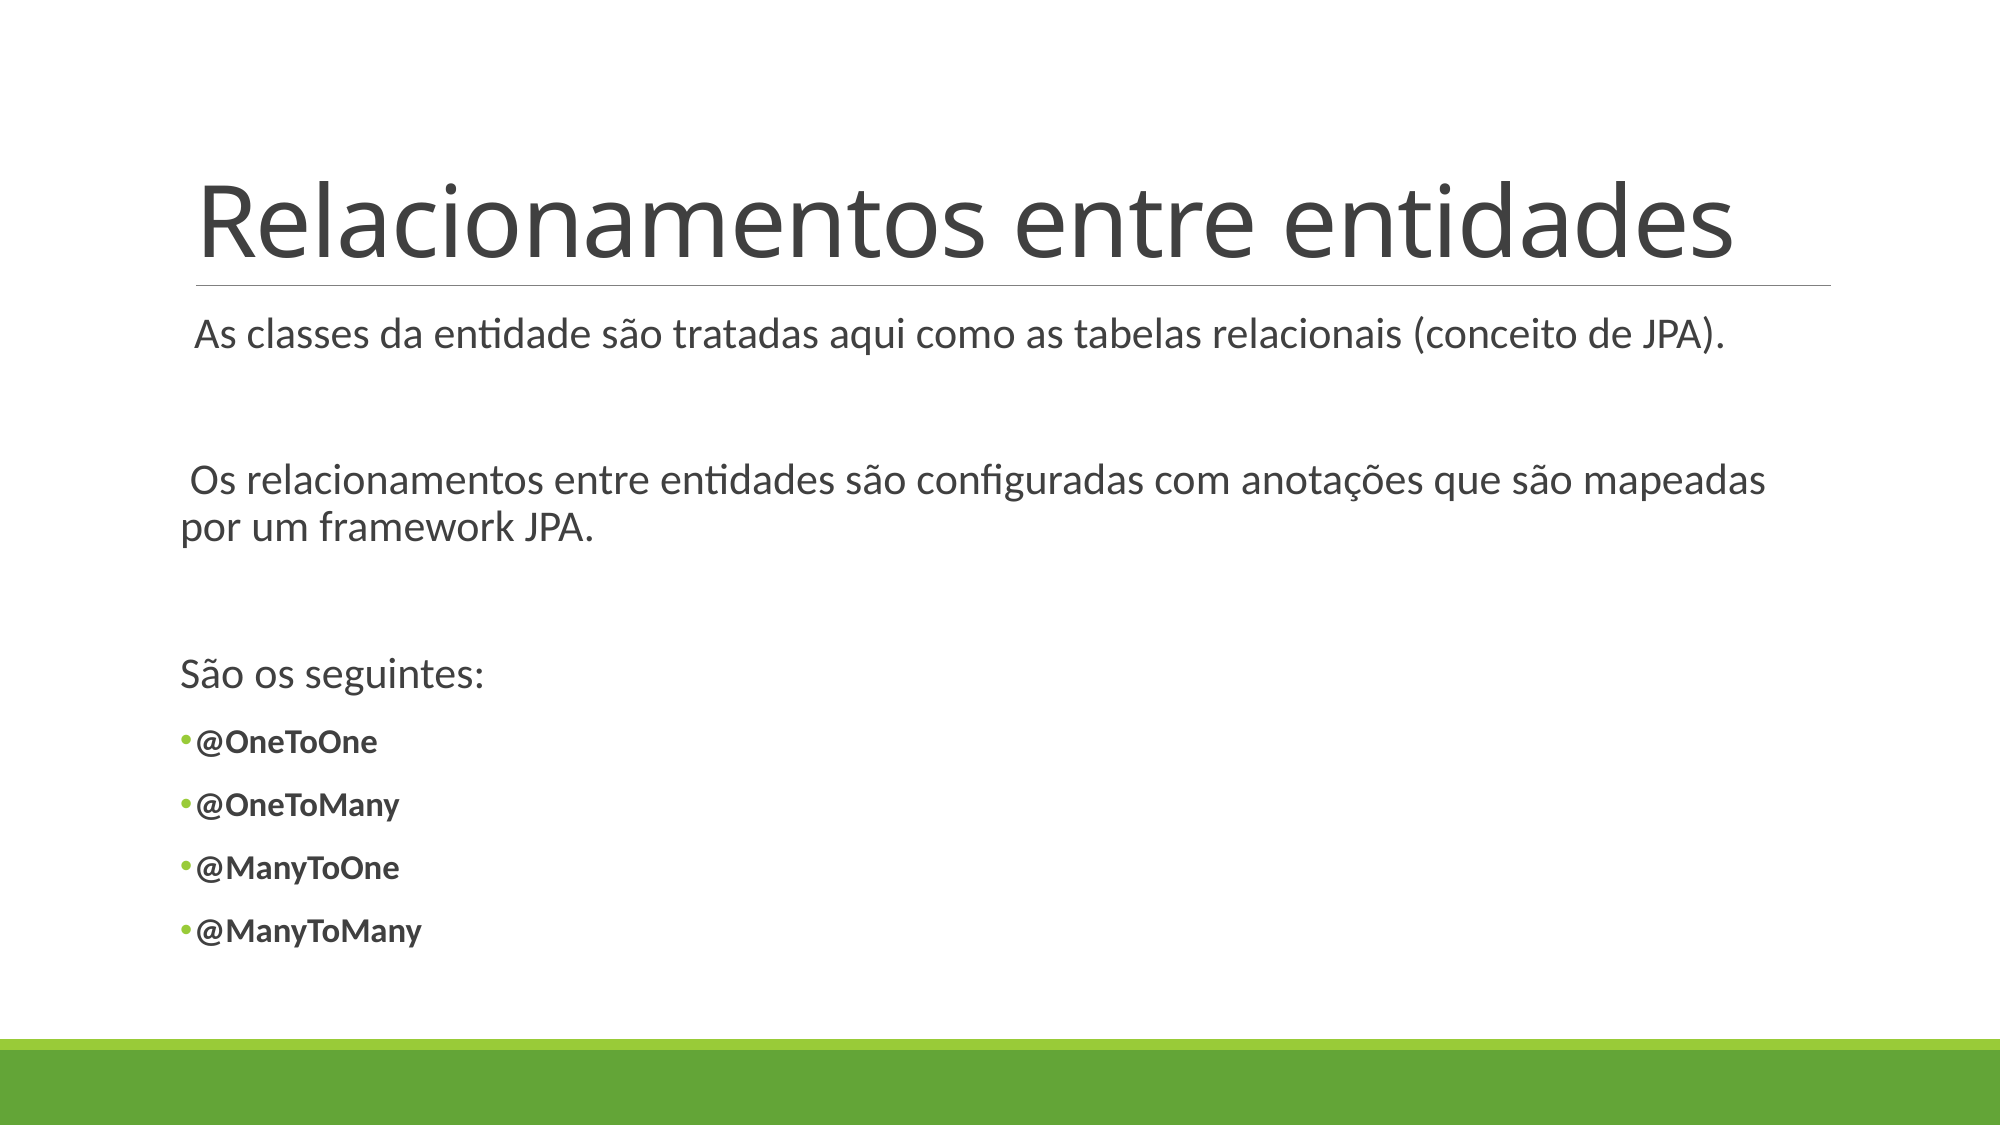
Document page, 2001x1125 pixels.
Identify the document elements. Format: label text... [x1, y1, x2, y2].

title Relacionamentos entre entidades [180, 47, 1830, 285]
list As classes da entidade são tratadas aqui como as tabelas relacionais (conceito de JPA). Os relacionamentos entre entidades são configuradas com anotações que são mapeadas por um framework JPA. São os seguintes: @OneToOne @OneToMany @ManyToOne @ManyToMany [180, 302, 1830, 963]
